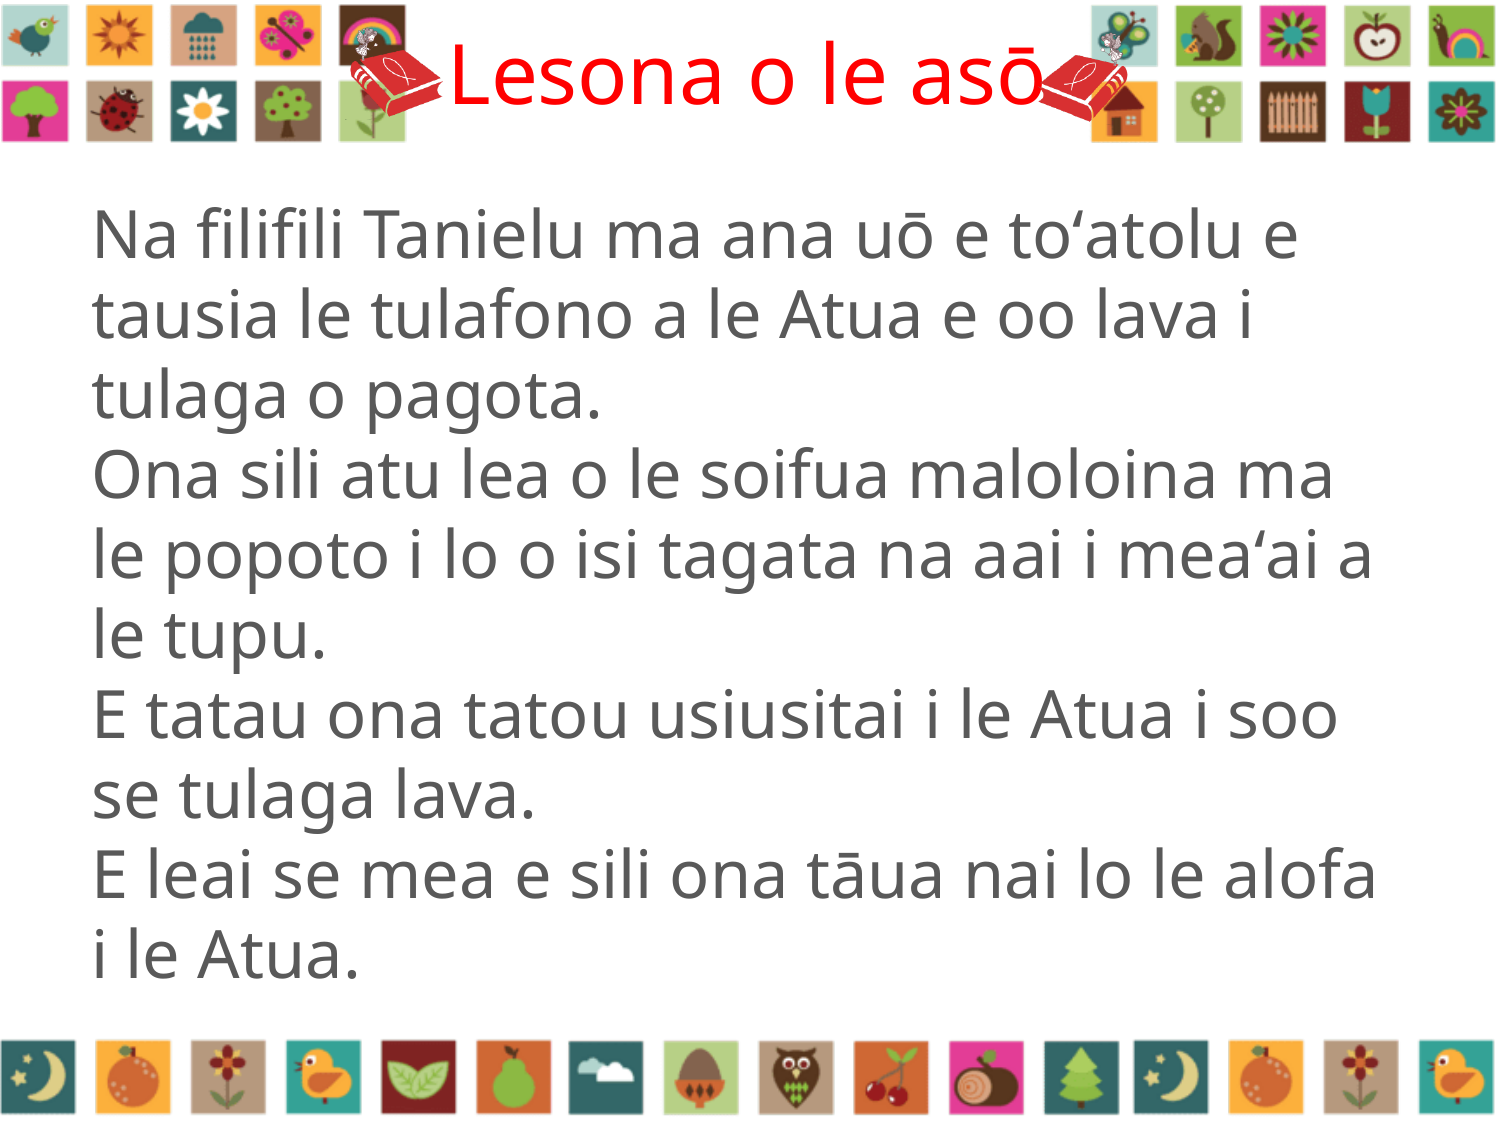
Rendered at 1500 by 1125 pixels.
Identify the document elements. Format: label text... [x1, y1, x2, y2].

picture [1005, 3, 1500, 150]
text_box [0, 1028, 1500, 1118]
picture [0, 3, 475, 150]
text_box Na filifili Tanielu ma ana uō e toʻatolu e tausia le tulafono a le Atua e oo lava i tulaga o pagota. Ona sili atu lea o le soifua maloloina ma le popoto i lo o isi tagata na aai i meaʻai a le tupu. E tatau ona tatou usiusitai i le Atua i soo se tulaga lava. E leai se mea e sili ona tāua nai lo le alofa i le Atua. [76, 184, 1424, 999]
text_box Lesona o le asō [425, 13, 1078, 129]
